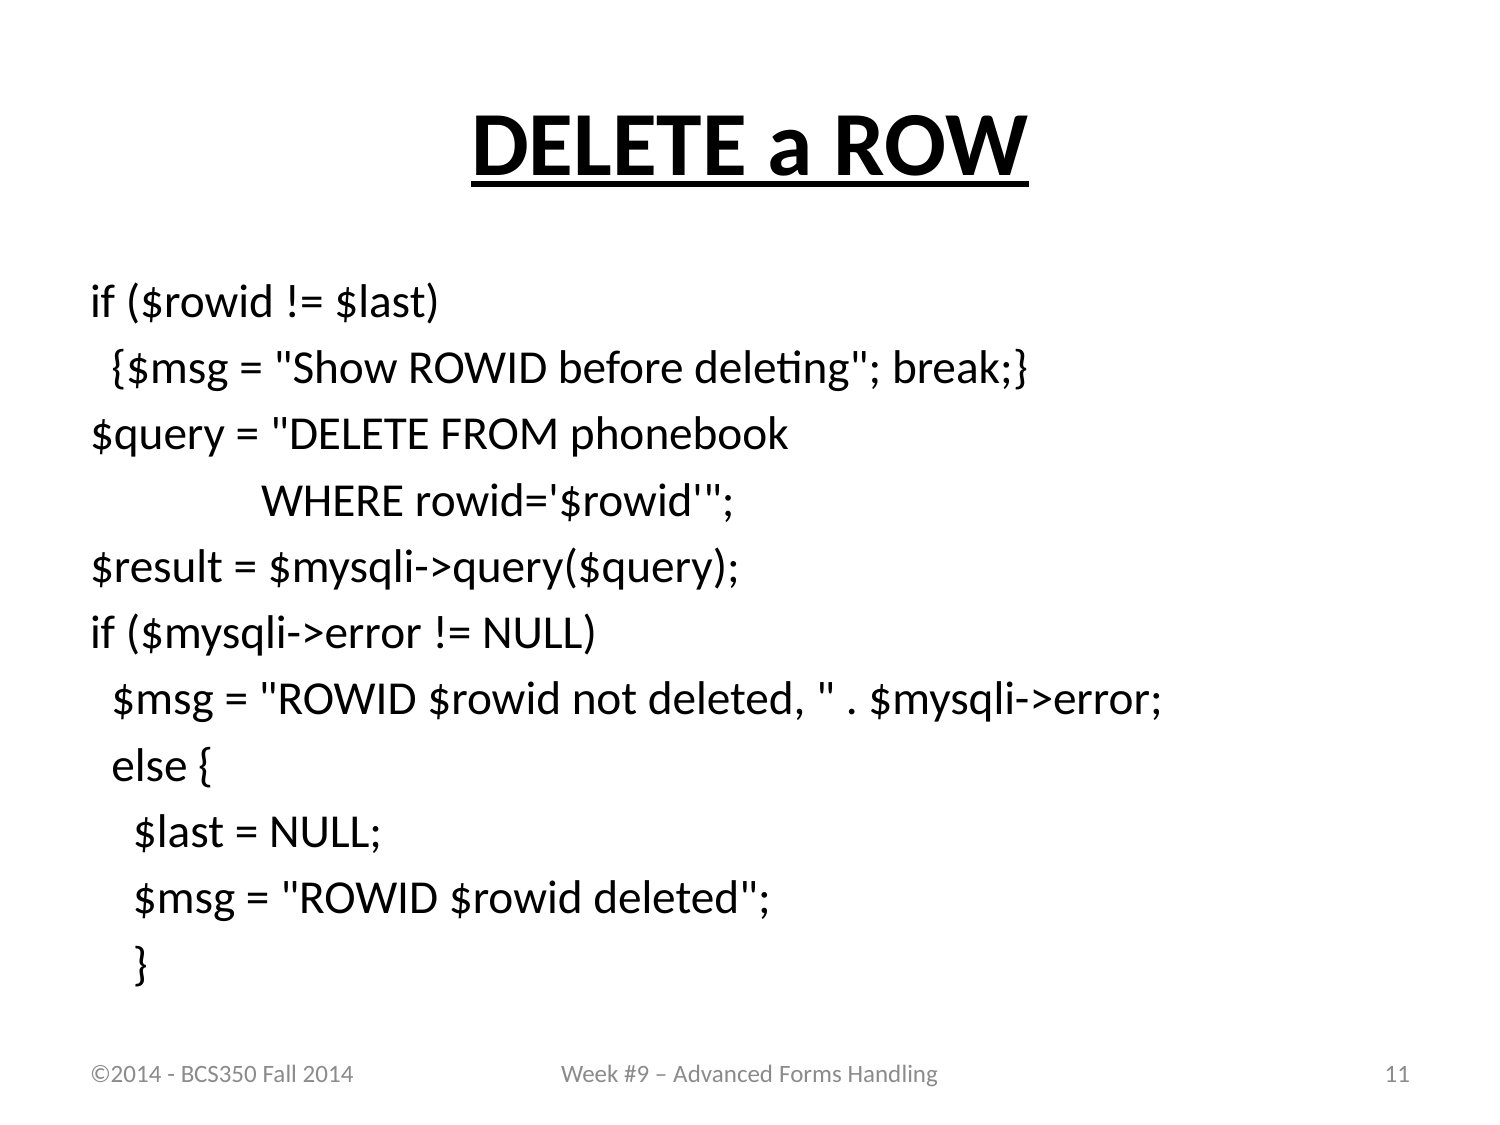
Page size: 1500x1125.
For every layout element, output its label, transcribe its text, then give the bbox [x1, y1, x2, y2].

slide_number 11 [1074, 1042, 1425, 1103]
footer Week #9 – Advanced Forms Handling [512, 1042, 988, 1103]
title DELETE a ROW [75, 45, 1425, 233]
slide_number ©2014 - BCS350 Fall 2014 [75, 1042, 425, 1103]
list if ($rowid != $last) {$msg = "Show ROWID before deleting"; break;} $query = "DELETE FROM phonebook WHERE rowid='$rowid'"; $result = $mysqli->query($query); if ($mysqli->error != NULL) $msg = "ROWID $rowid not deleted, " . $mysqli->error; else { $last = NULL; $msg = "ROWID $rowid deleted"; } [75, 262, 1425, 1005]
